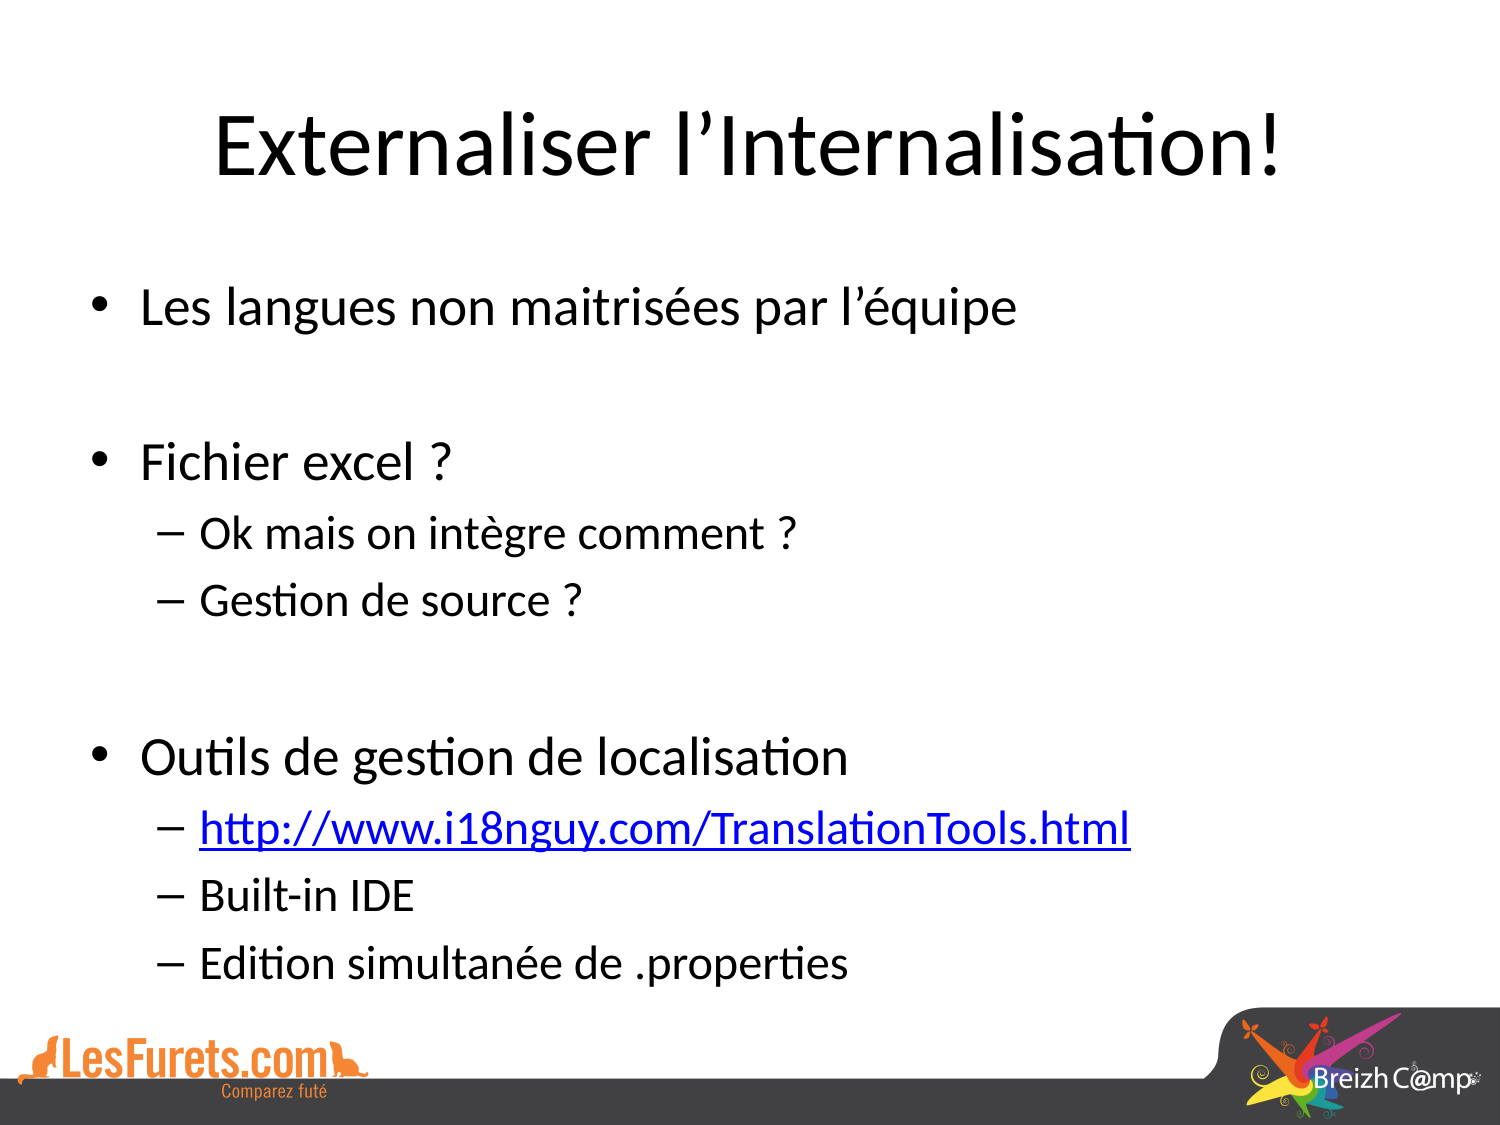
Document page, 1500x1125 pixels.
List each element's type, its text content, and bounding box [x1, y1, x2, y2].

title Externaliser l’Internalisation! [75, 45, 1425, 233]
list Les langues non maitrisées par l’équipe Fichier excel ? Ok mais on intègre comment ? Gestion de source ? Outils de gestion de localisation http://www.i18nguy.com/TranslationTools.html Built-in IDE Edition simultanée de .properties [75, 262, 1425, 1005]
picture [0, 0, 1500, 1125]
